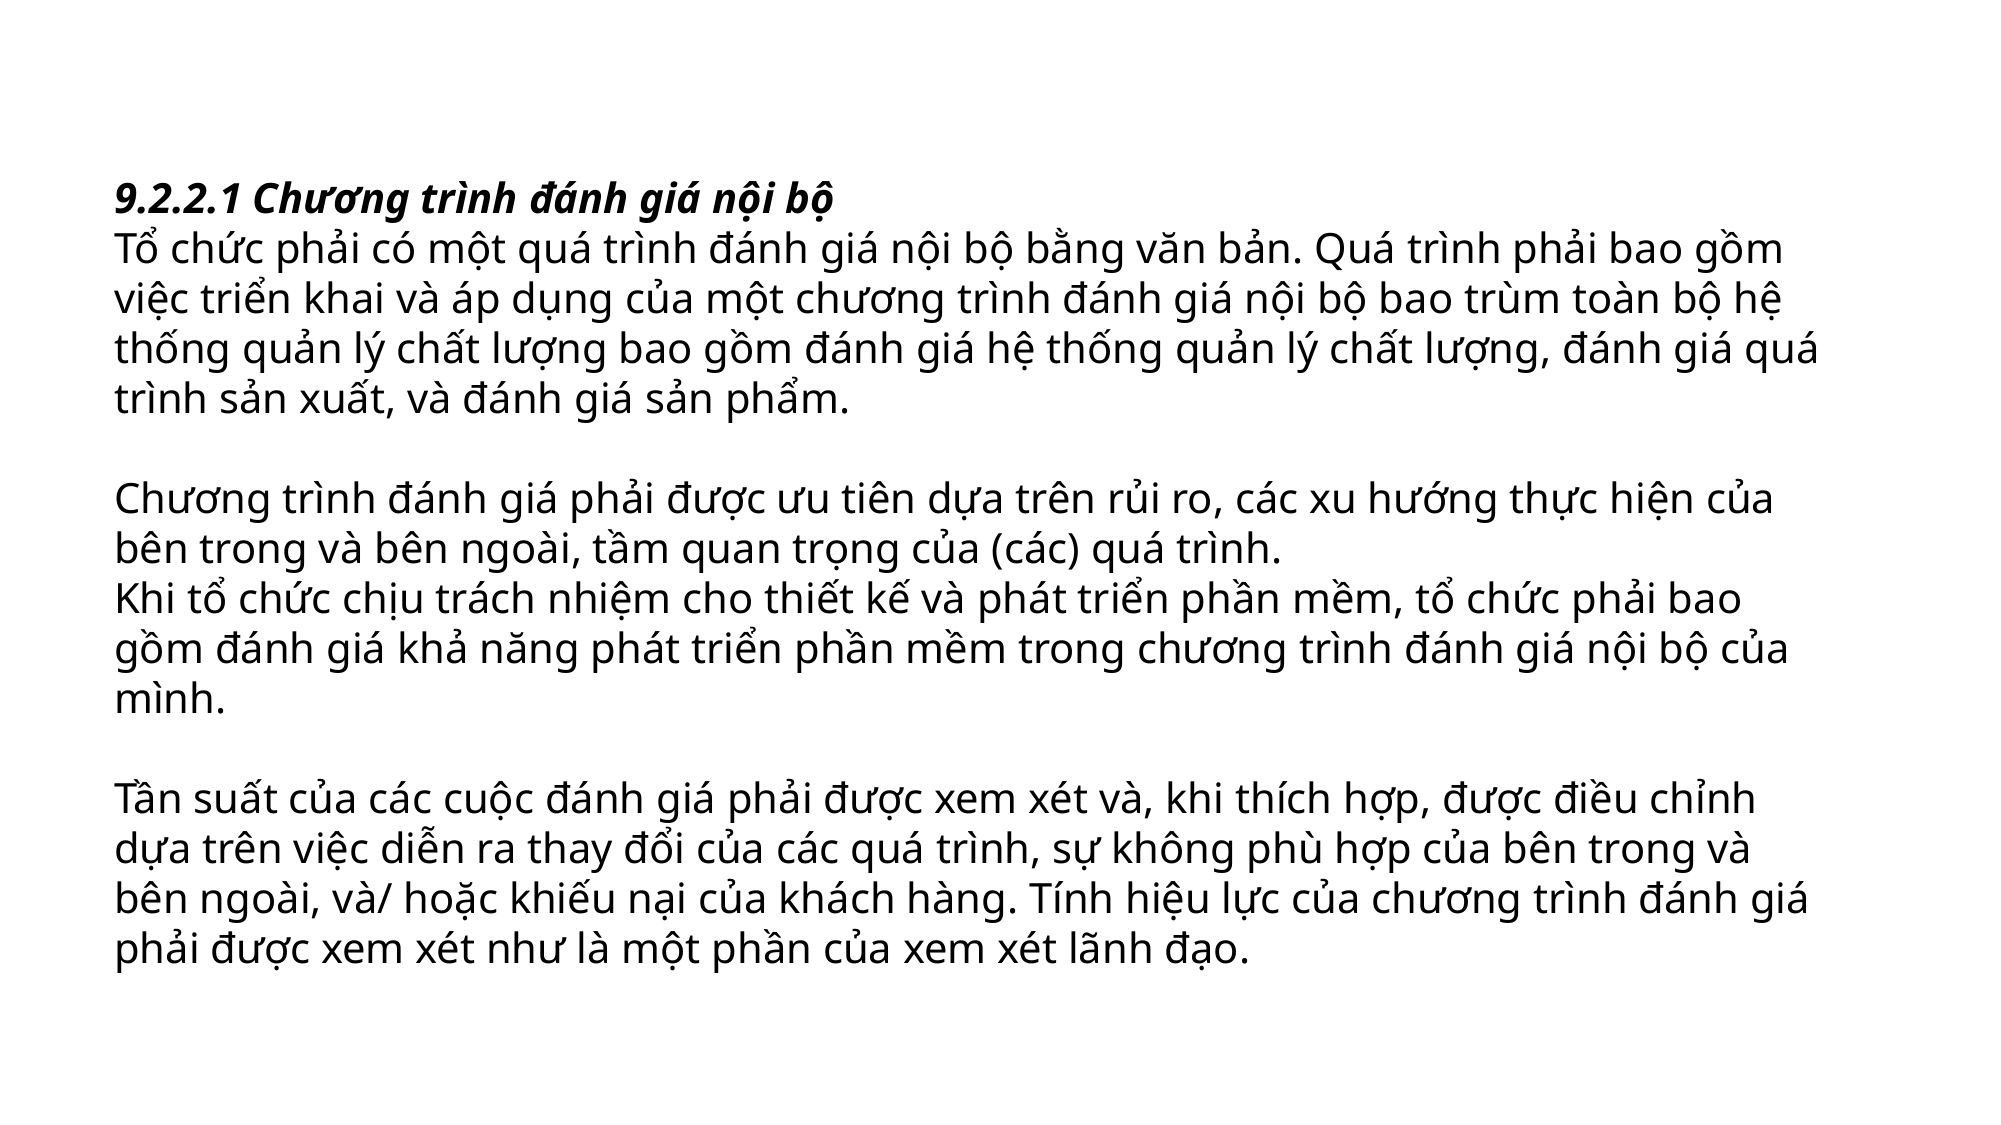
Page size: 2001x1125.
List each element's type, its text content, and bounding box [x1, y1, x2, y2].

text_box 9.2.2.1 Chương trình đánh giá nội bộ Tổ chức phải có một quá trình đánh giá nội bộ bằng văn bản. Quá trình phải bao gồm việc triển khai và áp dụng của một chương trình đánh giá nội bộ bao trùm toàn bộ hệ thống quản lý chất lượng bao gồm đánh giá hệ thống quản lý chất lượng, đánh giá quá trình sản xuất, và đánh giá sản phẩm. Chương trình đánh giá phải được ưu tiên dựa trên rủi ro, các xu hướng thực hiện của bên trong và bên ngoài, tầm quan trọng của (các) quá trình. Khi tổ chức chịu trách nhiệm cho thiết kế và phát triển phần mềm, tổ chức phải bao gồm đánh giá khả năng phát triển phần mềm trong chương trình đánh giá nội bộ của mình. Tần suất của các cuộc đánh giá phải được xem xét và, khi thích hợp, được điều chỉnh dựa trên việc diễn ra thay đổi của các quá trình, sự không phù hợp của bên trong và bên ngoài, và/ hoặc khiếu nại của khách hàng. Tính hiệu lực của chương trình đánh giá phải được xem xét như là một phần của xem xét lãnh đạo. [99, 164, 1853, 980]
